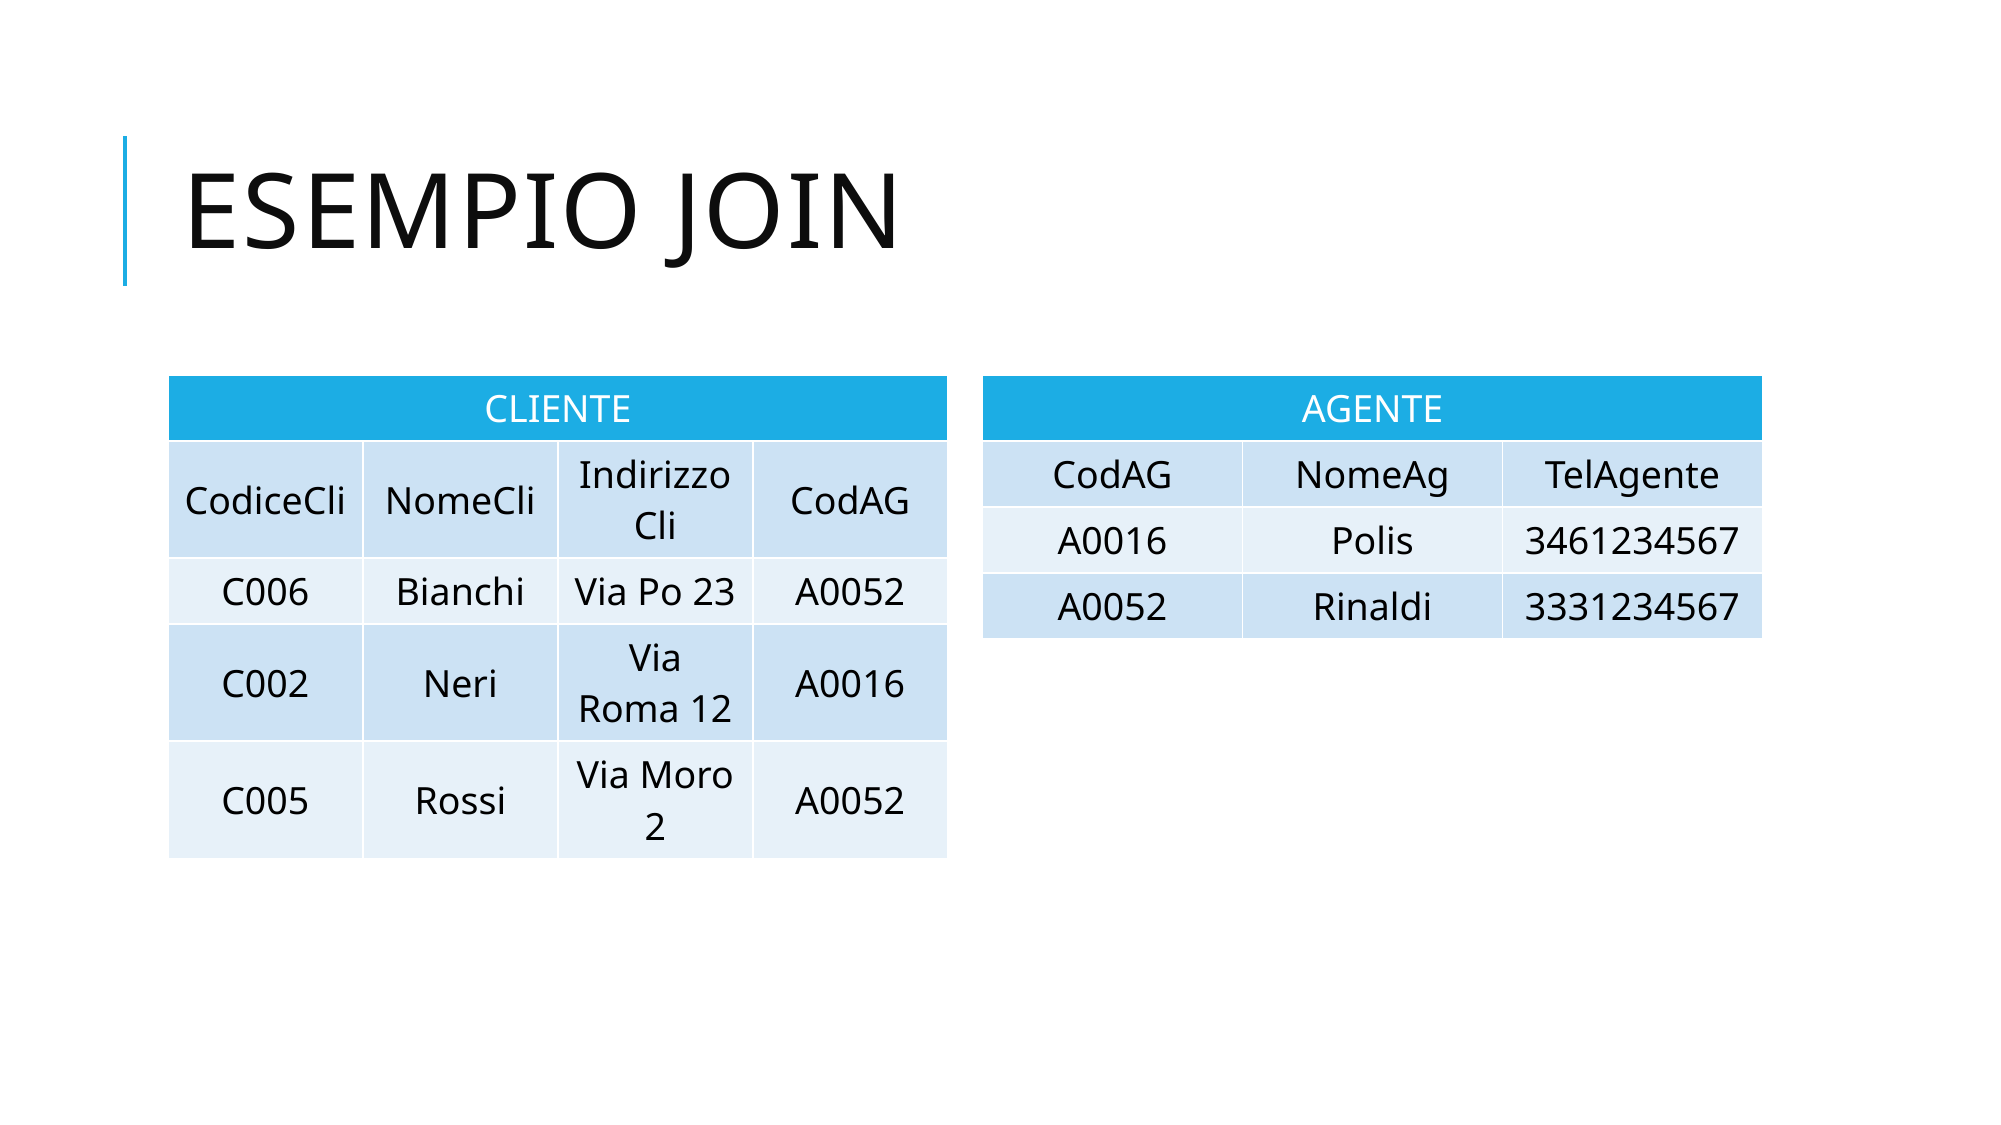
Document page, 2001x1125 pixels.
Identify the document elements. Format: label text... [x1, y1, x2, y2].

table_cell C006 [169, 559, 362, 623]
table_cell Via Roma 12 [559, 625, 752, 740]
table_cell 3461234567 [1503, 508, 1762, 572]
table_cell NomeAg [1243, 442, 1502, 506]
table_cell Polis [1243, 508, 1502, 572]
table_cell Via Moro 2 [559, 742, 752, 858]
table_cell TelAgente [1503, 442, 1762, 506]
table_cell A0016 [983, 508, 1242, 572]
table_cell 3331234567 [1503, 574, 1762, 638]
table_cell Rossi [364, 742, 557, 858]
table_cell A0052 [983, 574, 1242, 638]
table_cell A0052 [754, 742, 947, 858]
table_cell Via Po 23 [559, 559, 752, 623]
table_cell A0016 [754, 625, 947, 740]
table_cell CodiceCli [169, 442, 362, 557]
table_cell Neri [364, 625, 557, 740]
table_cell Rinaldi [1243, 574, 1502, 638]
table_cell C002 [169, 625, 362, 740]
table_cell Bianchi [364, 559, 557, 623]
table_cell CodAG [983, 442, 1242, 506]
table_cell NomeCli [364, 442, 557, 557]
table_cell A0052 [754, 559, 947, 623]
table_header AGENTE [983, 376, 1762, 440]
title Esempio join [168, 96, 1763, 342]
table_cell CodAG [754, 442, 947, 557]
table_cell C005 [169, 742, 362, 858]
table_cell IndirizzoCli [559, 442, 752, 557]
table_header CLIENTE [169, 376, 947, 440]
